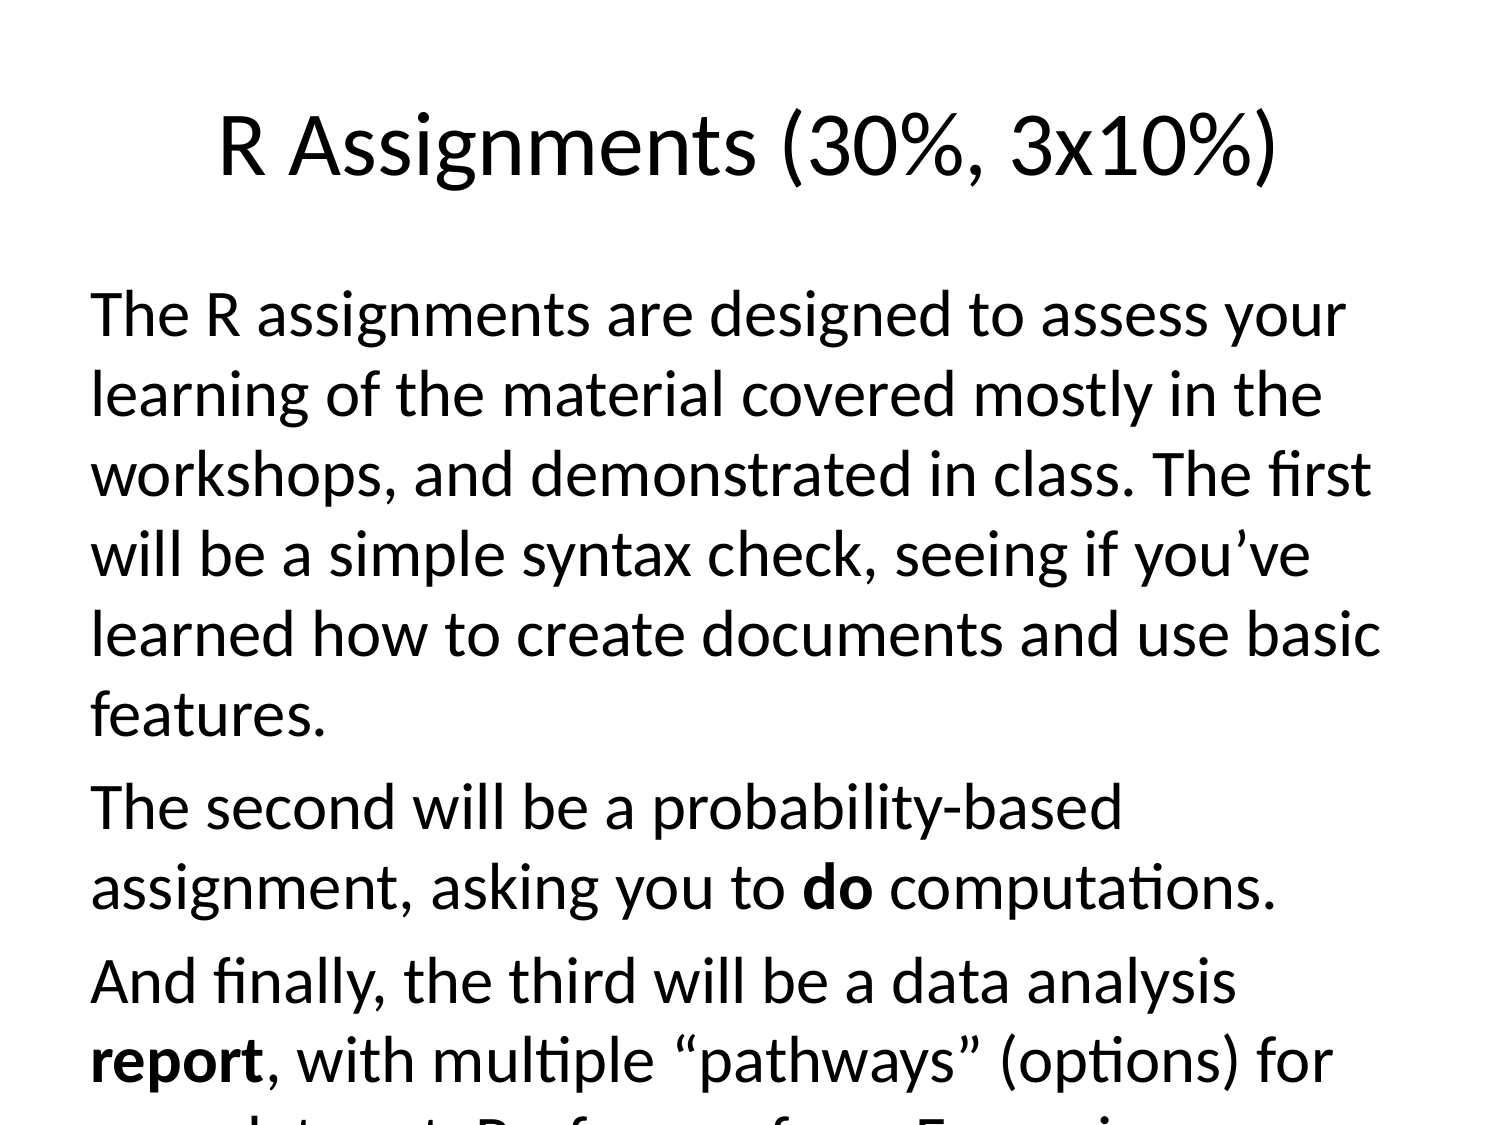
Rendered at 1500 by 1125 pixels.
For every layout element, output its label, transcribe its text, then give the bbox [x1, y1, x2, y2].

list The R assignments are designed to assess your learning of the material covered mostly in the workshops, and demonstrated in class. The first will be a simple syntax check, seeing if you’ve learned how to create documents and use basic features. The second will be a probability-based assignment, asking you to do computations. And finally, the third will be a data analysis report, with multiple “pathways” (options) for your data set. Professors from Forensics, Biology, and Chemistry have donated data sets to us for use on this assignment, and this third report will be like a lab report for one of your science courses: just done in R! [75, 262, 1425, 1005]
title R Assignments (30%, 3x10%) [75, 45, 1425, 233]
